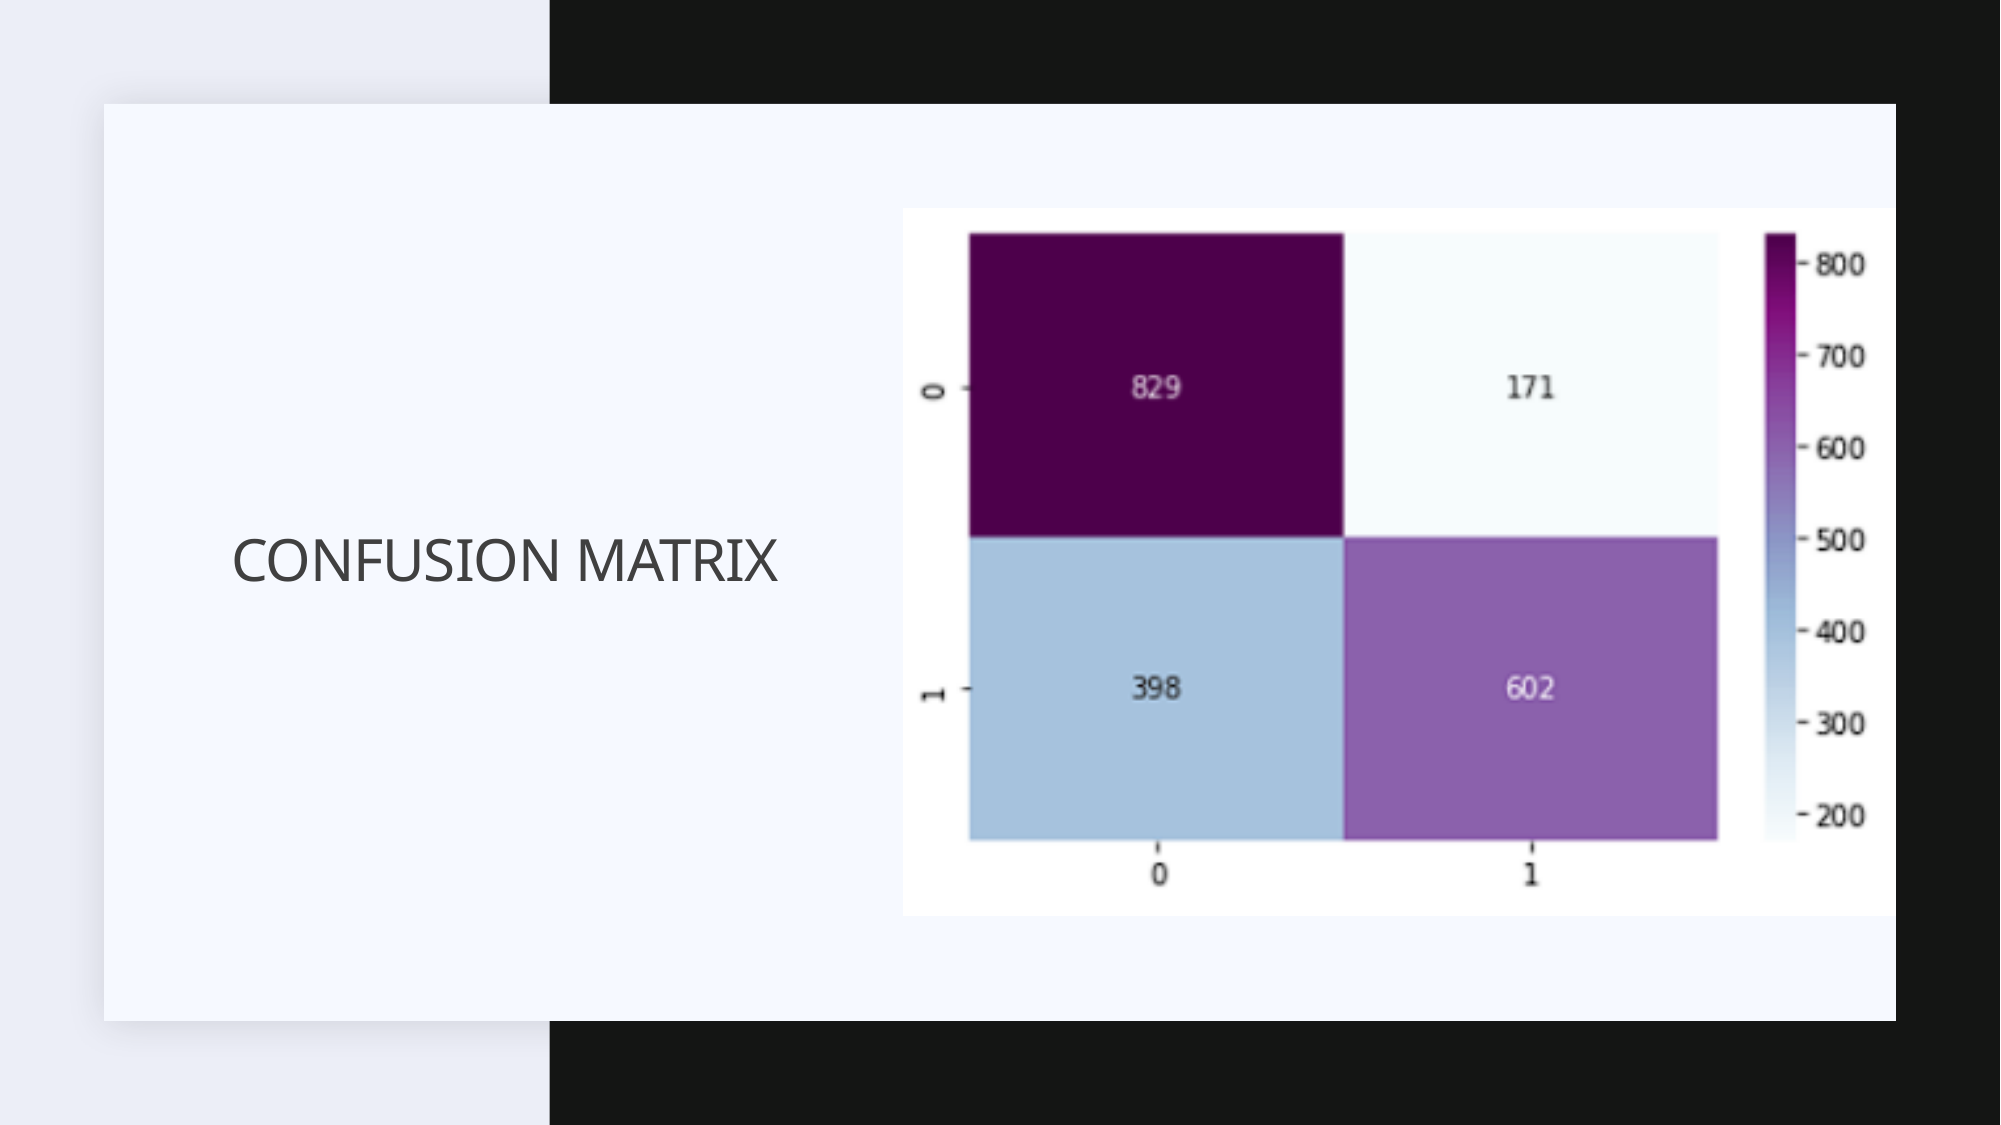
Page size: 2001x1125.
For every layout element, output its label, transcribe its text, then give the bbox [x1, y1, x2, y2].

title Confusion Matrix [104, 514, 899, 611]
picture [902, 208, 1897, 917]
